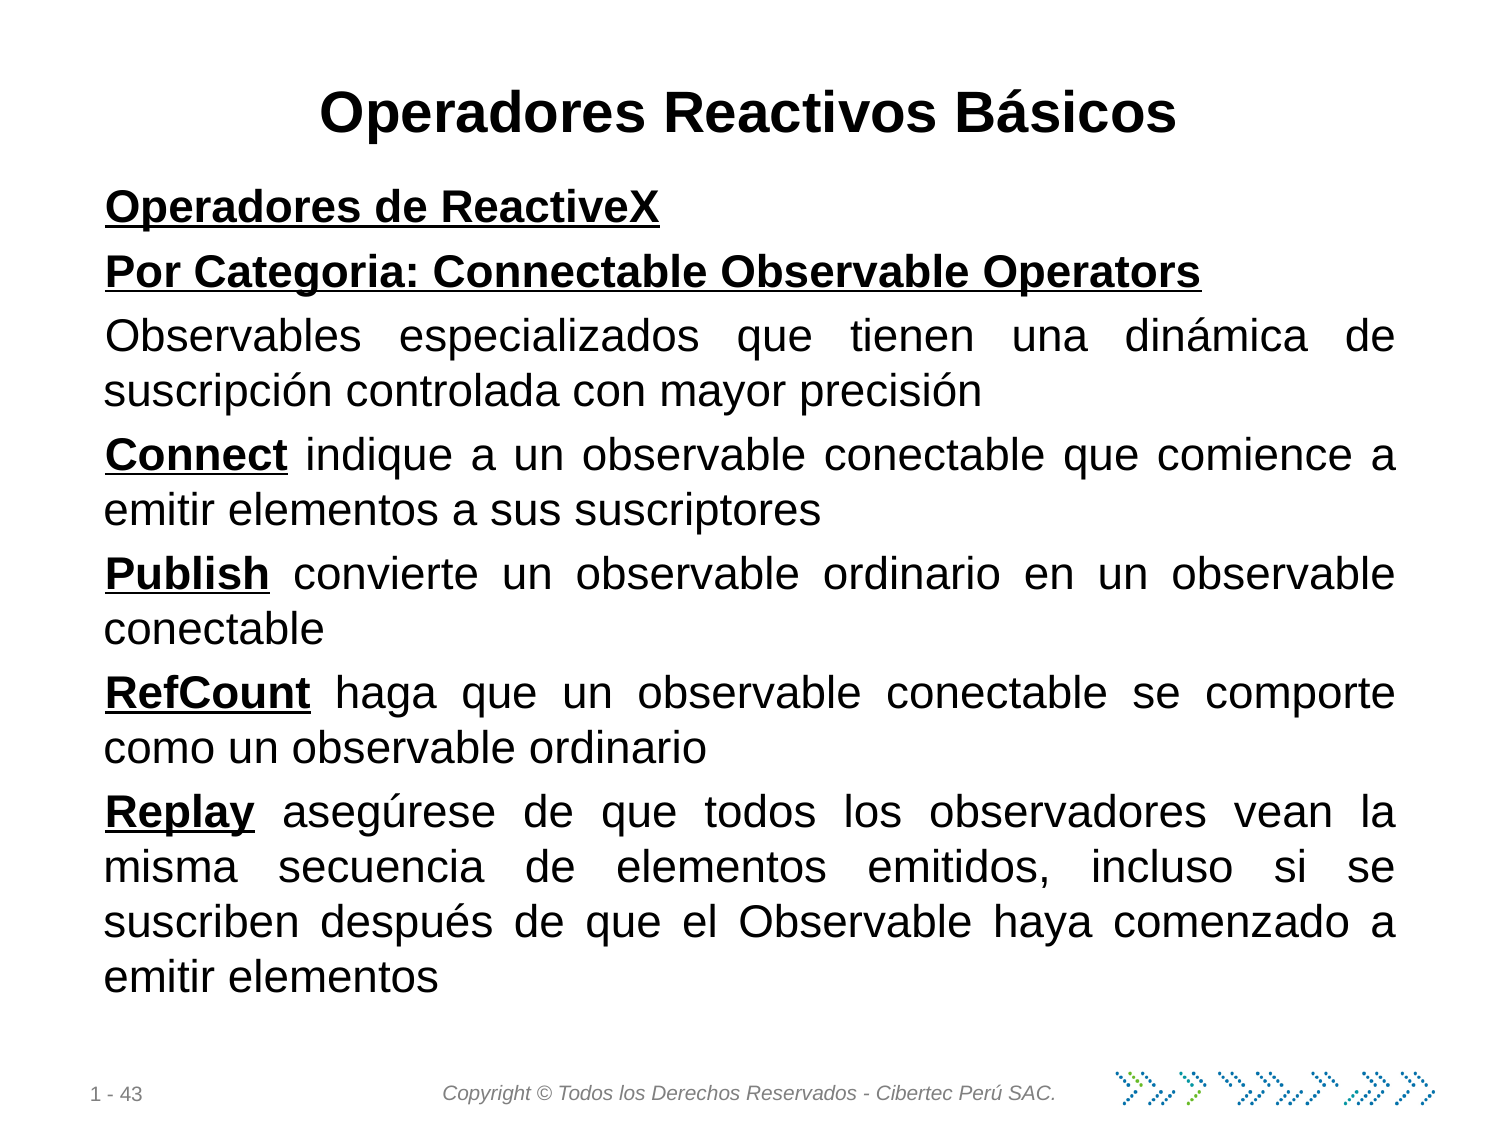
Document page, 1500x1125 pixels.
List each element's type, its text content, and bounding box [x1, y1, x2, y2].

list Operadores de ReactiveX Por Categoria: Connectable Observable Operators Observables especializados que tienen una dinámica de suscripción controlada con mayor precisión Connect ​​indique a un observable conectable que comience a emitir elementos a sus suscriptores Publish convierte un observable ordinario en un observable conectable RefCount haga que un observable conectable se comporte como un observable ordinario Replay asegúrese de que todos los observadores vean la misma secuencia de elementos emitidos, incluso si se suscriben después de que el Observable haya comenzado a emitir elementos [100, 175, 1399, 1024]
title Operadores Reactivos Básicos [99, 72, 1399, 216]
picture [1107, 1071, 1445, 1108]
